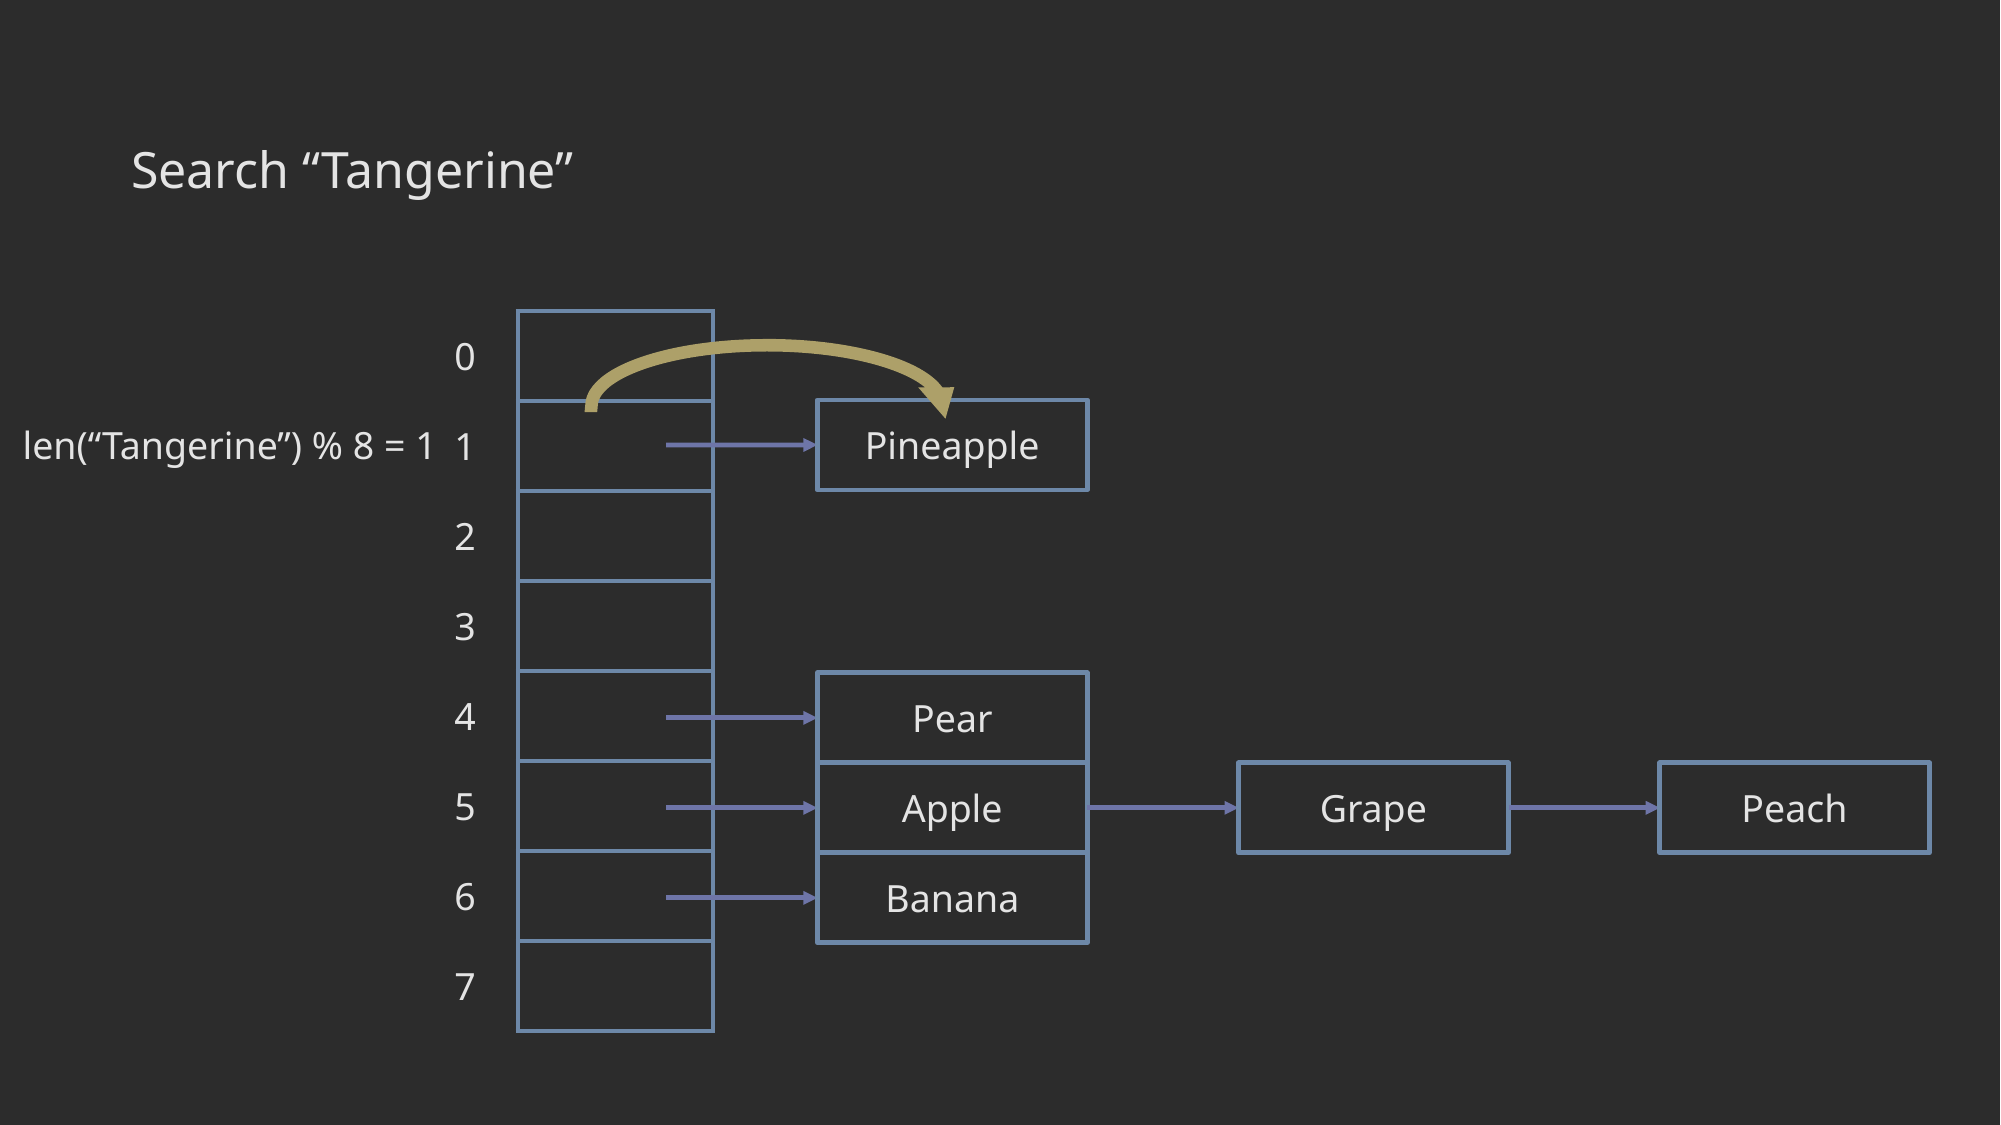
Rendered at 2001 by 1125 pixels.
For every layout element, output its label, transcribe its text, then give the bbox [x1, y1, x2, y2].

table_header 0 [413, 311, 516, 401]
table_cell 5 [413, 761, 516, 851]
table_cell 3 [413, 581, 516, 671]
text_box Pear [817, 672, 1088, 762]
table_cell 4 [413, 671, 516, 761]
table_cell [520, 763, 711, 849]
text_box Search “Tangerine” [116, 131, 589, 207]
table_cell 7 [413, 941, 516, 1031]
table_cell 2 [413, 491, 516, 581]
text_box [589, 343, 949, 410]
table_cell [520, 943, 711, 1029]
table_cell [520, 583, 711, 669]
table_cell [520, 403, 711, 489]
text_box Grape [1238, 762, 1509, 853]
text_box Apple [817, 762, 1088, 852]
text_box len(“Tangerine”) % 8 = 1 [7, 414, 452, 475]
table_header [520, 313, 711, 399]
table_cell 1 [413, 401, 516, 491]
text_box Pineapple [817, 399, 1088, 490]
text_box Banana [817, 852, 1088, 943]
table_cell [520, 673, 711, 759]
text_box Peach [1659, 762, 1930, 853]
table_cell [520, 853, 711, 939]
table_cell 6 [413, 851, 516, 941]
table_cell [520, 493, 711, 579]
